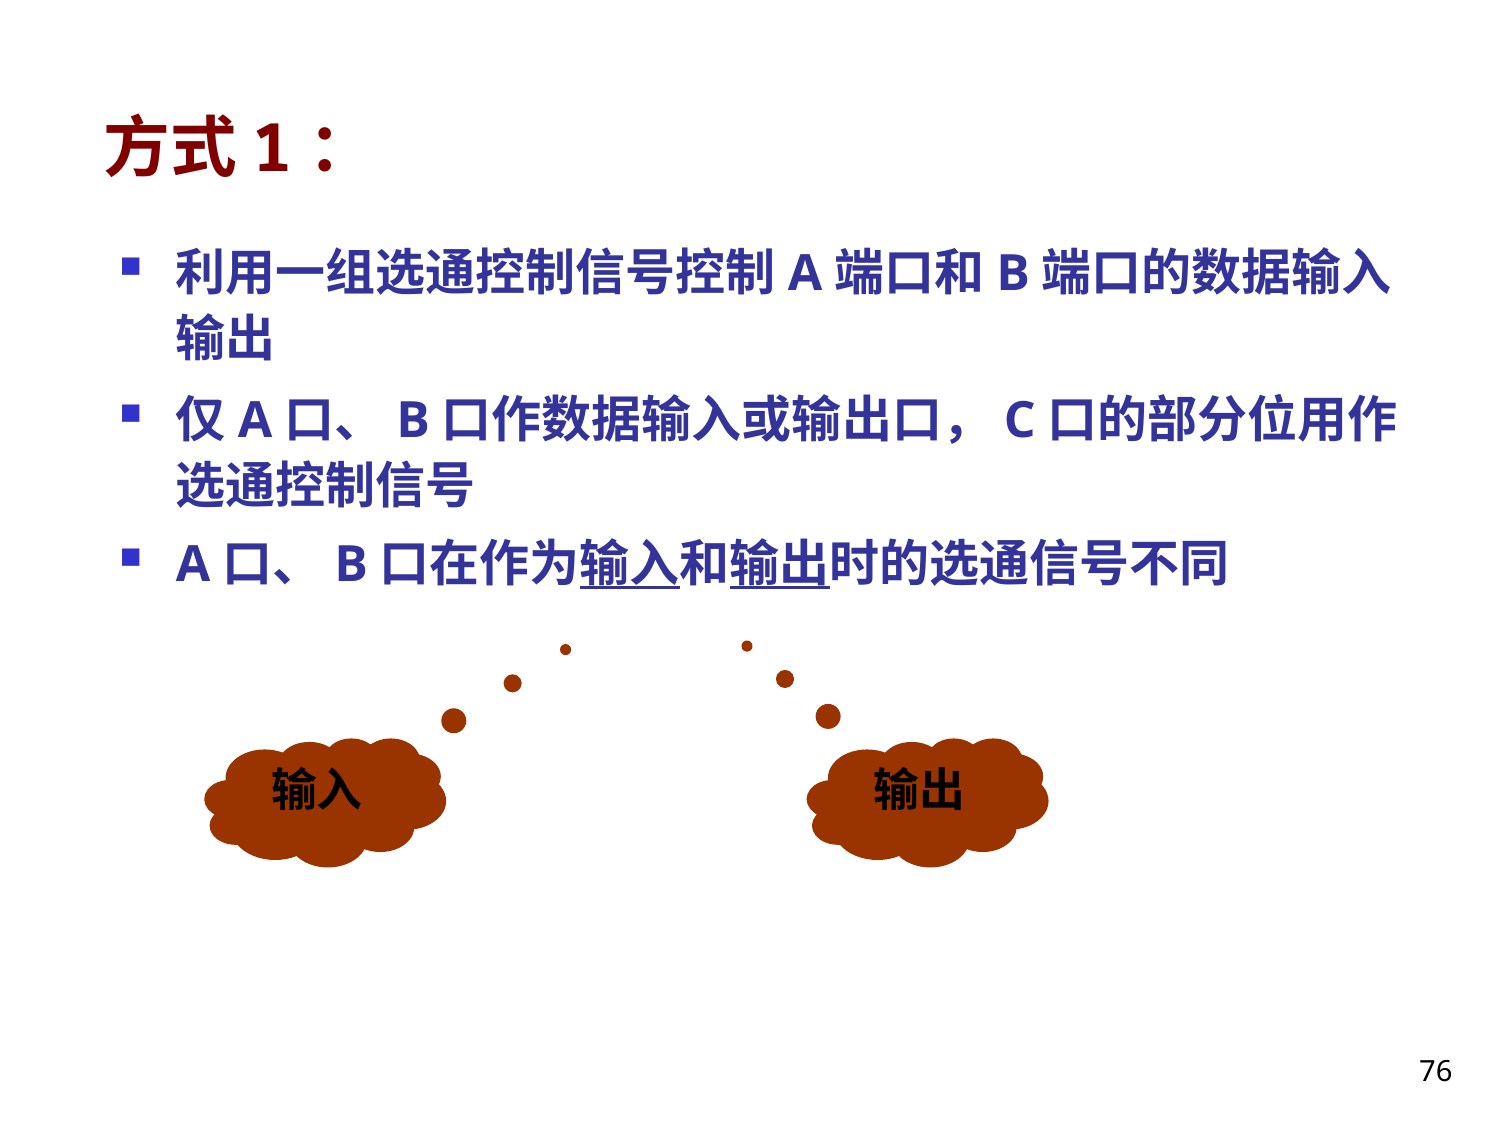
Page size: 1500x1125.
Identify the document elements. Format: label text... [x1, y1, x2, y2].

text_box 输入 [562, 646, 570, 654]
list 利用一组选通控制信号控制A端口和B端口的数据输入输出 仅A口、B口作数据输入或输出口，C口的部分位用作选通控制信号 A口、B口在作为输入和输出时的选通信号不同 [104, 226, 1416, 691]
text_box 输出 [778, 672, 792, 686]
text_box 输入 [443, 710, 465, 732]
text_box 输入 [206, 740, 445, 866]
text_box 输出 [743, 642, 751, 650]
text_box 输入 [505, 676, 520, 691]
text_box 输出 [808, 740, 1047, 866]
slide_number 76 [1352, 1023, 1468, 1100]
text_box 输出 [817, 706, 839, 727]
title 方式1： [88, 77, 1368, 193]
